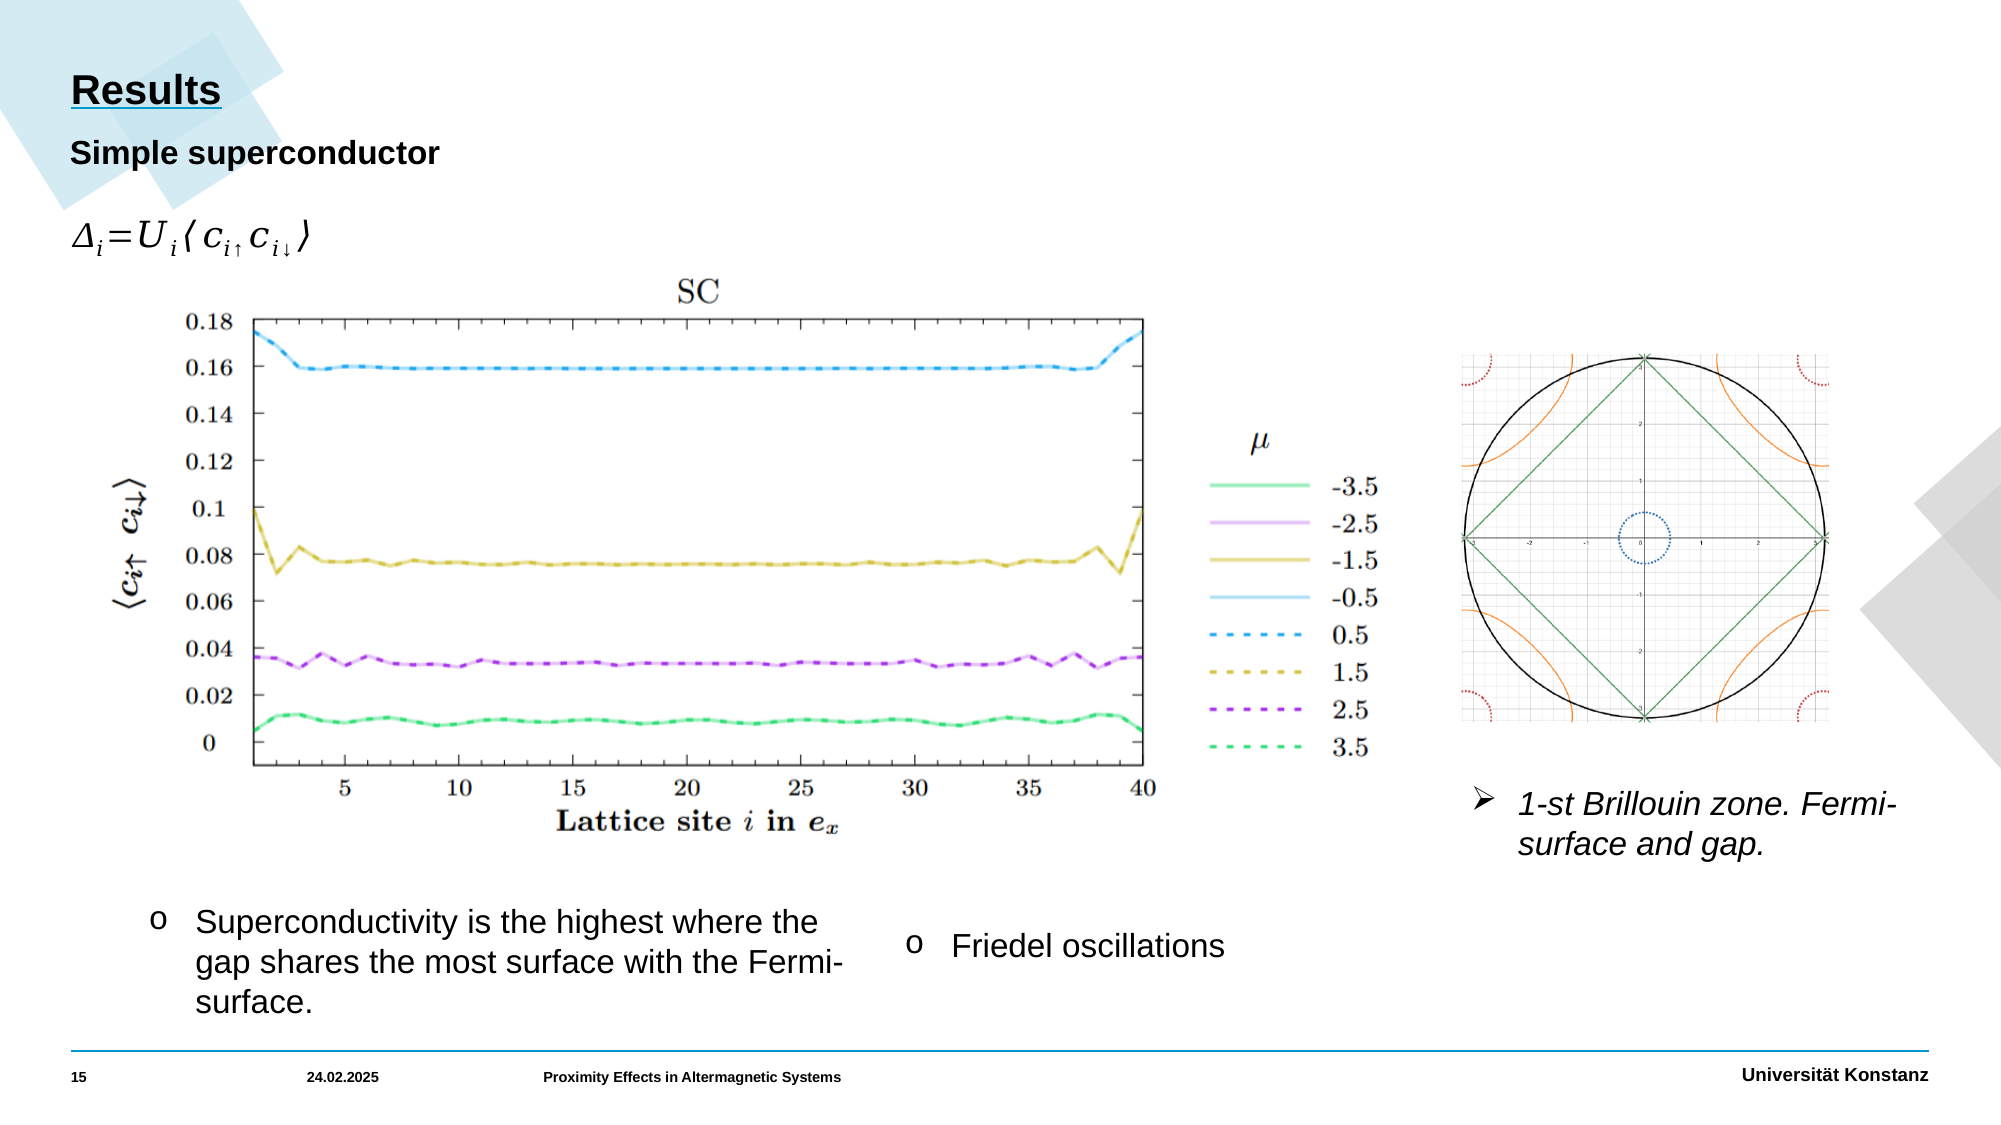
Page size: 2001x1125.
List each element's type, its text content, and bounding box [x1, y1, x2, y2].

slide_number 15 [70, 1058, 276, 1094]
footer Proximity Effects in Altermagnetic Systems [543, 1058, 1221, 1094]
text_box Friedel oscillations [889, 916, 1646, 972]
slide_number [306, 1058, 512, 1094]
picture [55, 260, 1421, 864]
text_box Superconductivity is the highest where the gap shares the most surface with the Fermi-surface. [133, 892, 890, 1028]
text_box Simple superconductor [54, 124, 1044, 179]
text_box 1-st Brillouin zone. Fermi-surface and gap. [1456, 775, 1945, 870]
title Results [70, 66, 1457, 197]
picture [1456, 349, 1832, 729]
